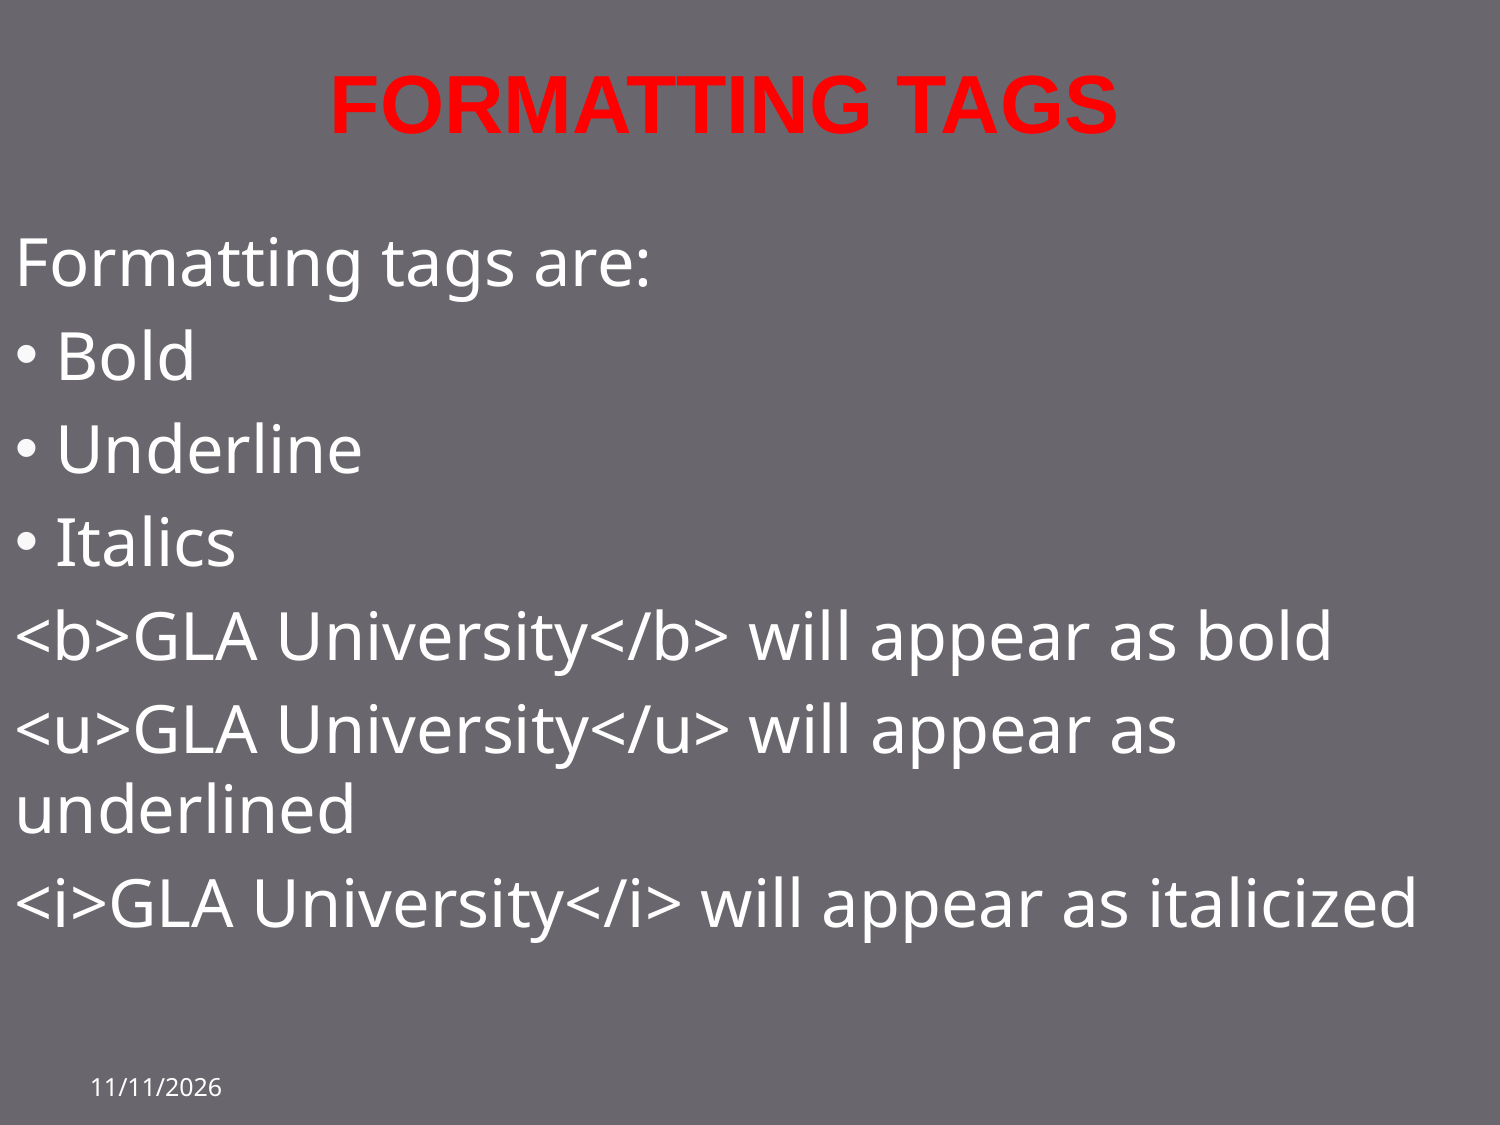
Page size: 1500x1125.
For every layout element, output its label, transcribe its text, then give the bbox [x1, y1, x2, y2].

slide_number 18-Oct-22 [75, 1052, 425, 1113]
subtitle Formatting tags are: Bold Underline Italics <b>GLA University</b> will appear as bold <u>GLA University</u> will appear as underlined <i>GLA University</i> will appear as italicized [0, 212, 1500, 1038]
title formatting Tags [50, 50, 1400, 150]
